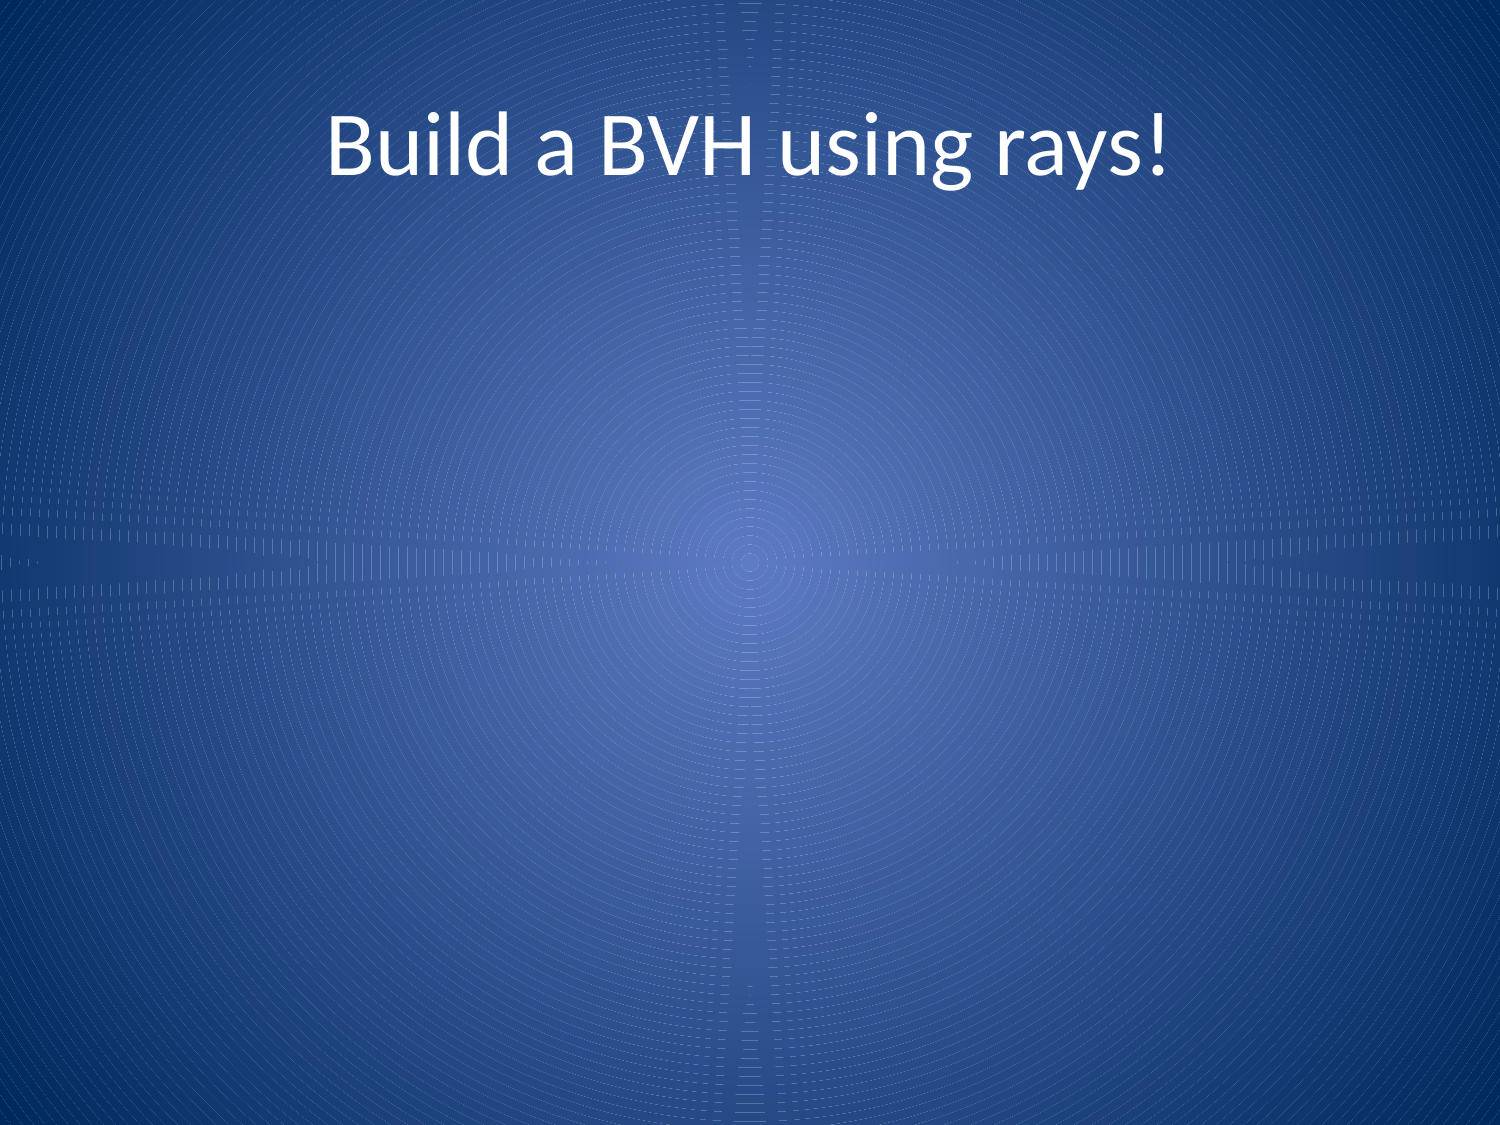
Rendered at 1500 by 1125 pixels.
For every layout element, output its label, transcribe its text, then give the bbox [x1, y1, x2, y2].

title Build a BVH using rays! [75, 45, 1425, 233]
